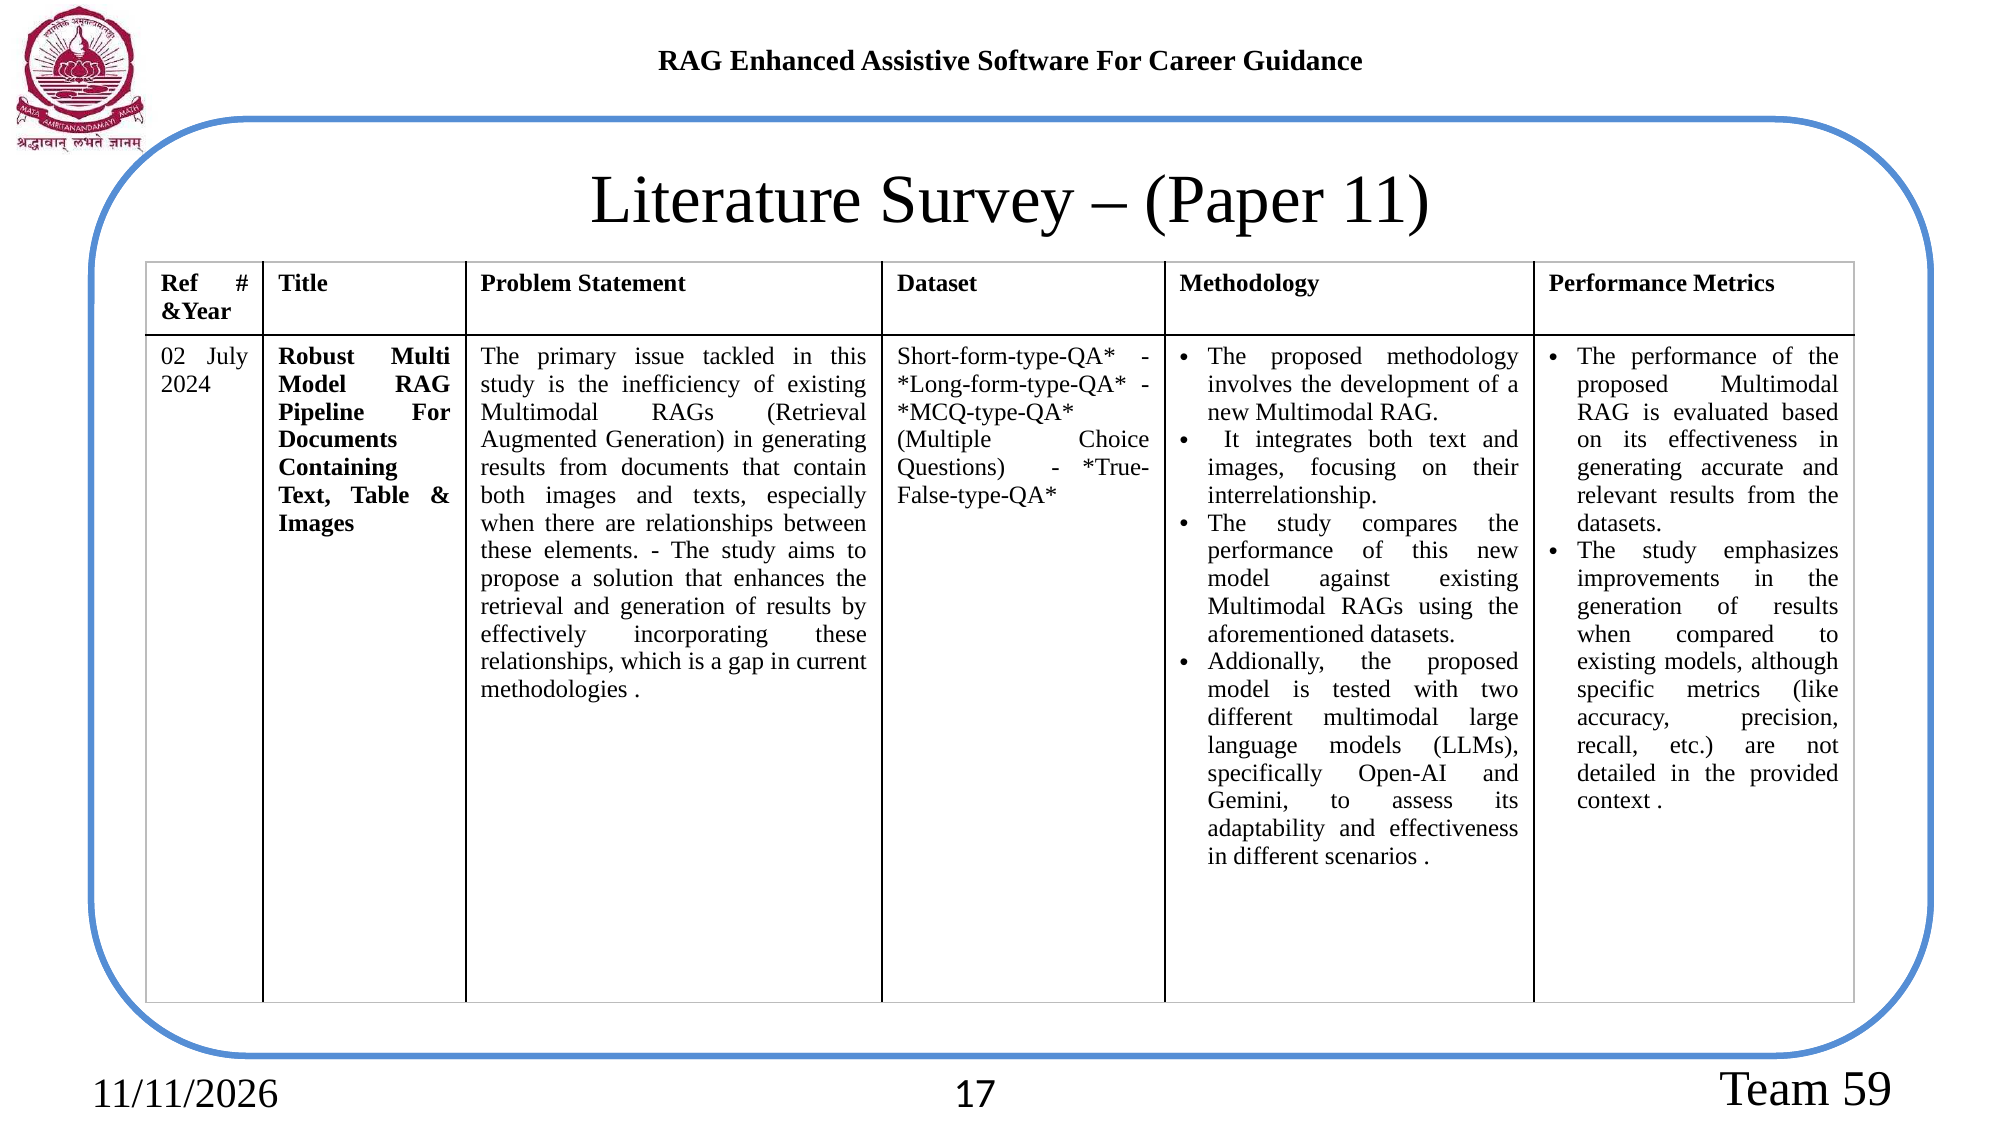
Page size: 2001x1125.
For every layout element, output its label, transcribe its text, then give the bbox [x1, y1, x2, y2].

table_cell The primary issue tackled in this study is the inefficiency of existing Multimodal RAGs (Retrieval Augmented Generation) in generating results from documents that contain both images and texts, especially when there are relationships between these elements. - The study aims to propose a solution that enhances the retrieval and generation of results by effectively incorporating these relationships, which is a gap in current methodologies . [467, 336, 881, 1002]
table_header Methodology [1166, 263, 1533, 334]
table_cell Short-form-type-QA* - *Long-form-type-QA* - *MCQ-type-QA* (Multiple Choice Questions) - *True-False-type-QA* [883, 336, 1164, 1002]
text_box Literature Survey – (Paper 11) [219, 154, 1803, 245]
table_header Ref # &Year [147, 263, 262, 334]
table_header Title [264, 263, 465, 334]
text_box RAG Enhanced Assistive Software For Career Guidance [368, 28, 1654, 117]
table_header Problem Statement [467, 263, 881, 334]
table_cell The proposed methodology involves the development of a new Multimodal RAG. It integrates both text and images, focusing on their interrelationship. The study compares the performance of this new model against existing Multimodal RAGs using the aforementioned datasets. Addionally, the proposed model is tested with two different multimodal large language models (LLMs), specifically Open-AI and Gemini, to assess its adaptability and effectiveness in different scenarios . [1166, 336, 1533, 1002]
table_cell 02 July 2024 [147, 336, 262, 1002]
table_cell The performance of the proposed Multimodal RAG is evaluated based on its effectiveness in generating accurate and relevant results from the datasets. The study emphasizes improvements in the generation of results when compared to existing models, although specific metrics (like accuracy, precision, recall, etc.) are not detailed in the provided context . [1535, 336, 1853, 1002]
picture [5, 4, 160, 155]
table_cell Robust Multi Model RAG Pipeline For Documents Containing Text, Table & Images [264, 336, 465, 1002]
text_box [1585, 1055, 1952, 1116]
text_box [90, 118, 1932, 1057]
slide_number 17 [561, 1060, 1011, 1121]
table_header Dataset [883, 263, 1164, 334]
text_box [76, 1060, 527, 1121]
table_header Performance Metrics [1535, 263, 1853, 334]
